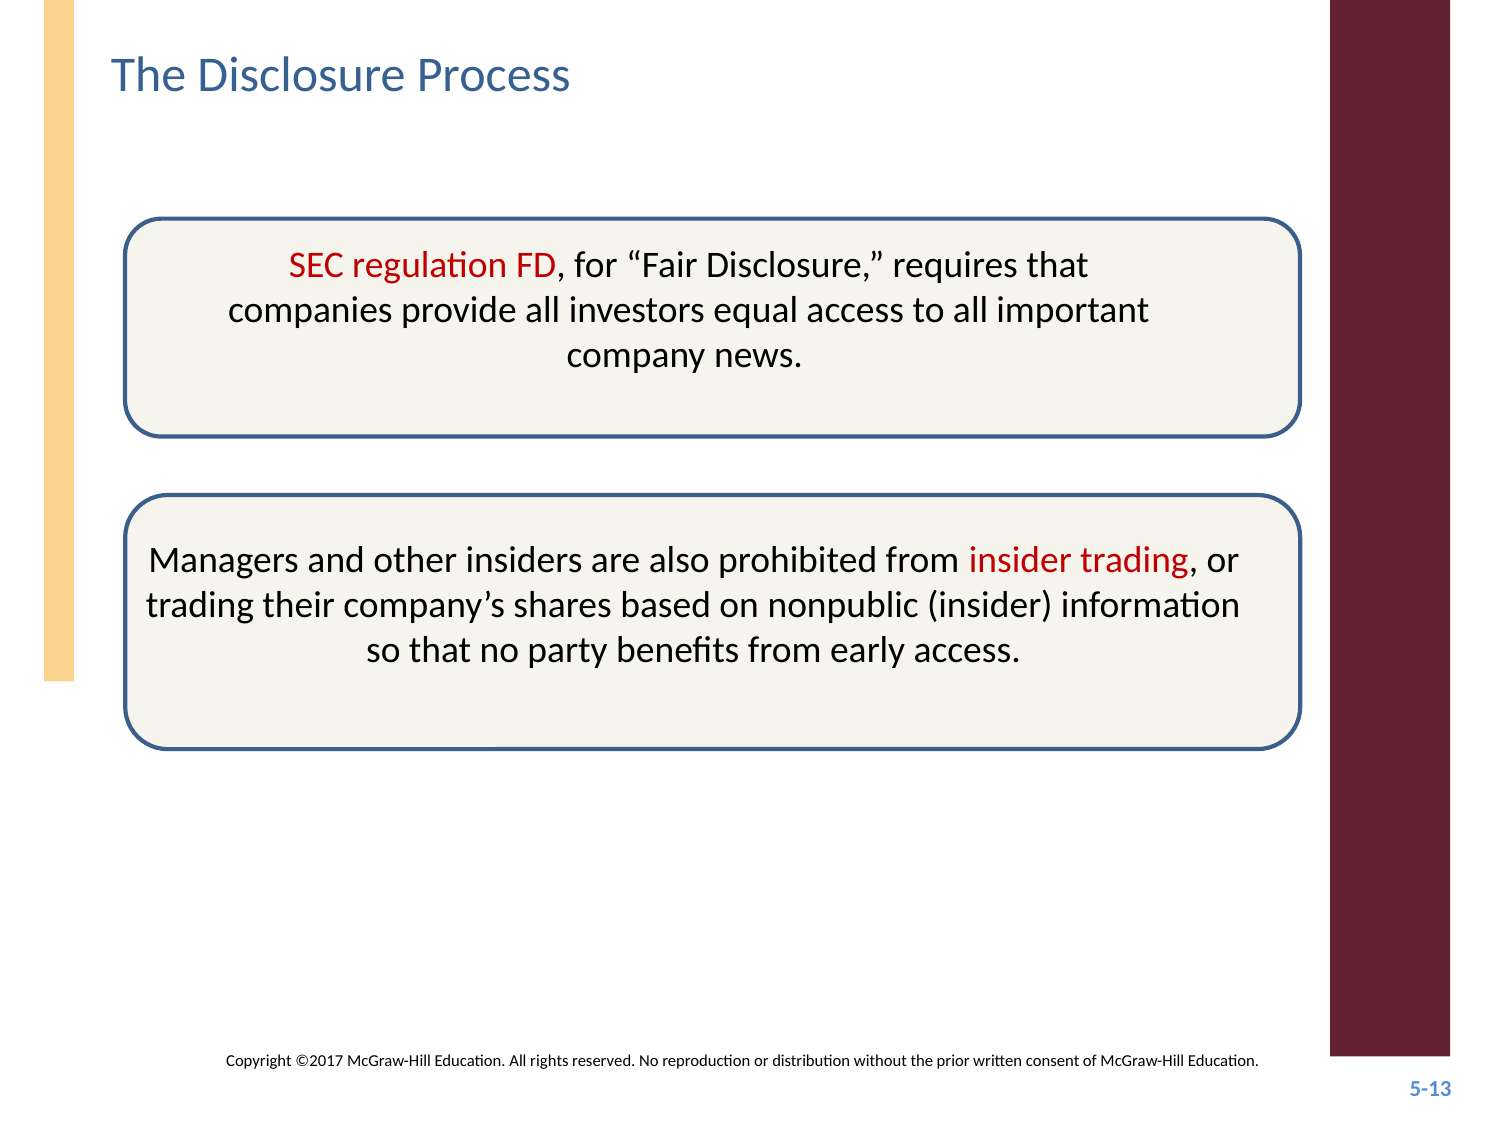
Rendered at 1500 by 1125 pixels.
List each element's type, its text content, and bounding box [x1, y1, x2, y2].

footer Copyright ©2017 McGraw-Hill Education. All rights reserved. No reproduction or distribution without the prior written consent of McGraw-Hill Education. [189, 1042, 1301, 1103]
text_box SEC regulation FD, for “Fair Disclosure,” requires that companies provide all investors equal access to all important company news. [189, 232, 1189, 383]
title The Disclosure Process [96, 34, 1352, 127]
text_box [123, 492, 1303, 752]
text_box [122, 216, 1303, 439]
text_box Managers and other insiders are also prohibited from insider trading, or trading their company’s shares based on nonpublic (insider) information so that no party benefits from early access. [125, 527, 1263, 678]
